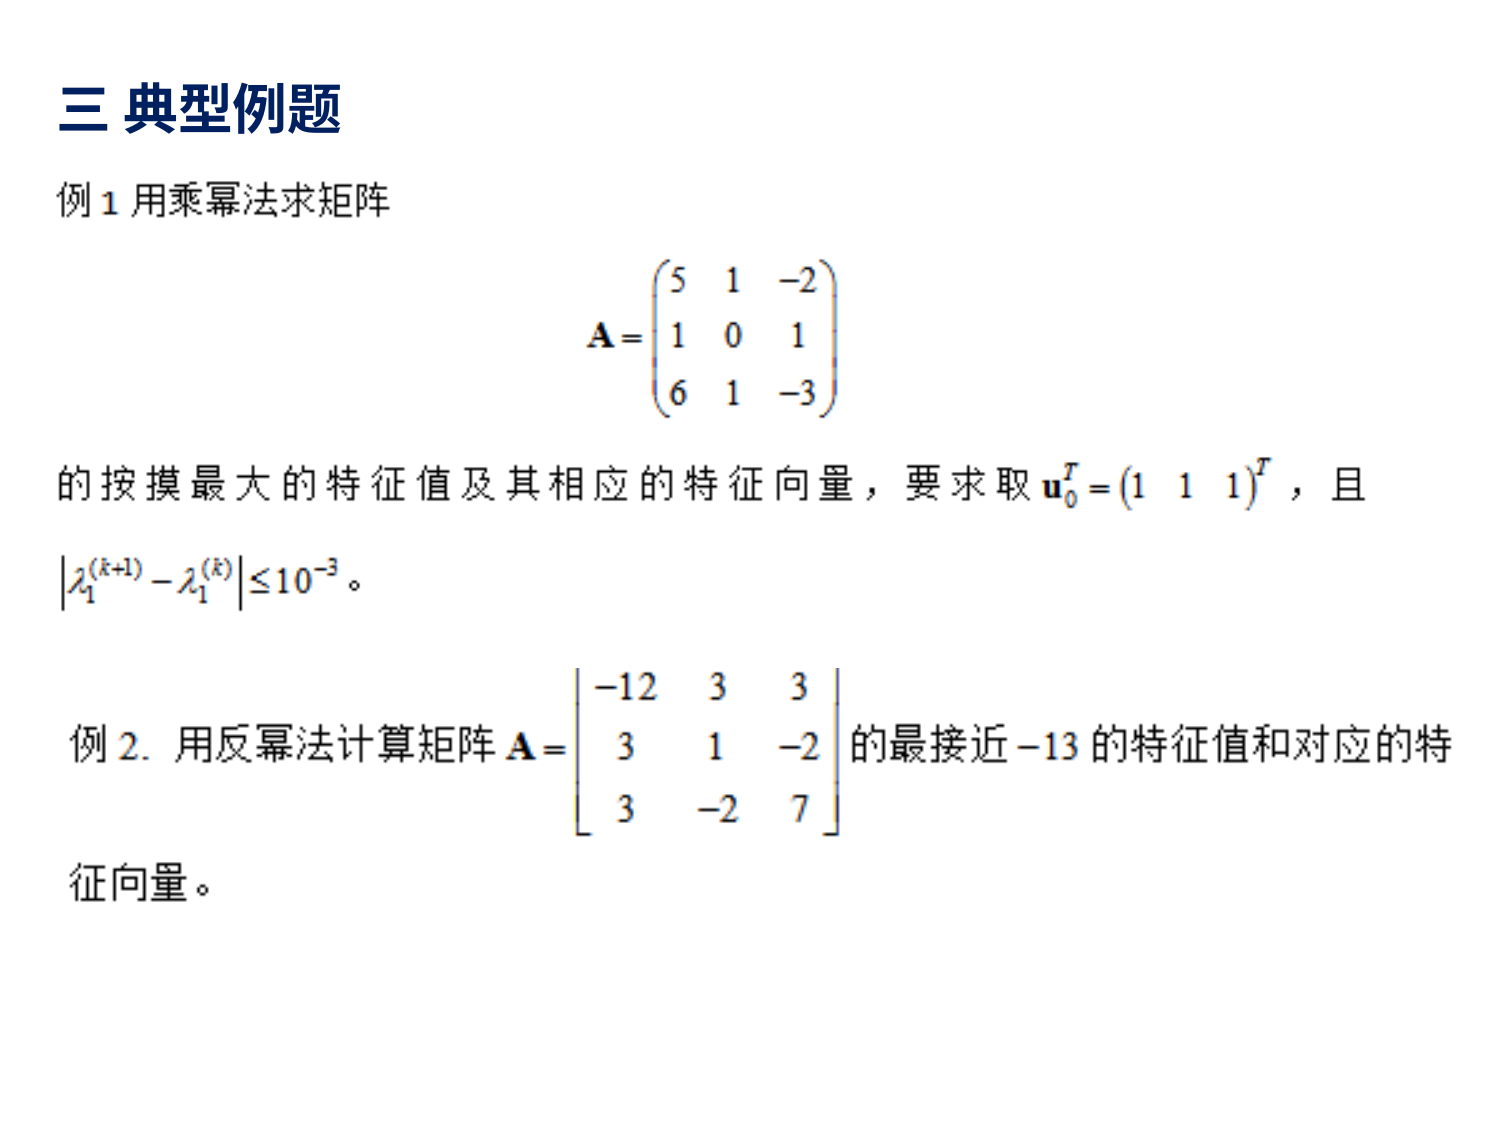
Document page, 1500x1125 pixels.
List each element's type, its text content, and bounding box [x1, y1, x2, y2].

picture [41, 668, 1469, 929]
picture [30, 160, 1409, 634]
list 三 典型例题 [41, 54, 1288, 149]
